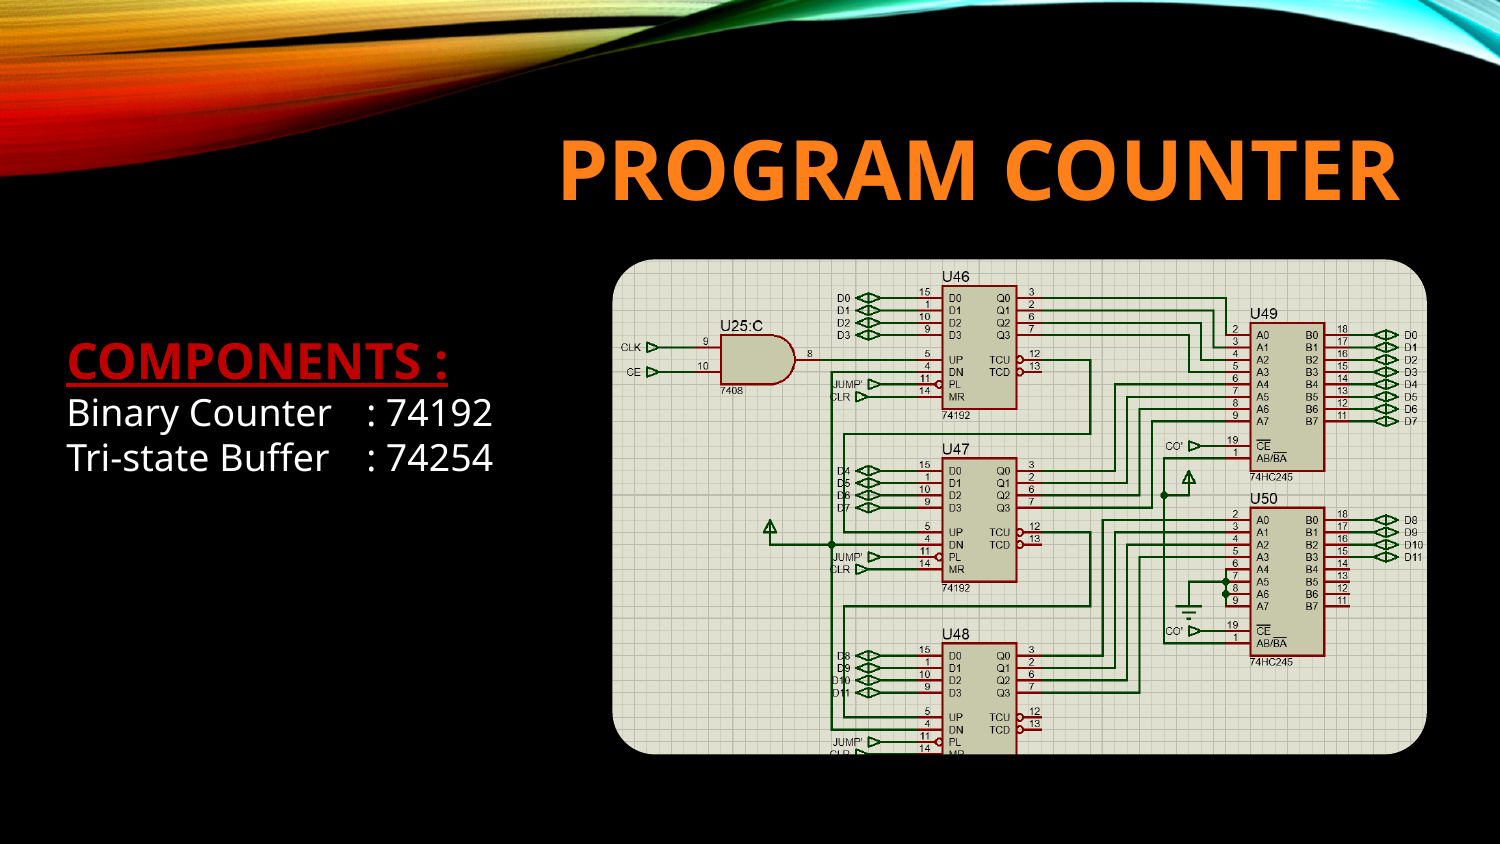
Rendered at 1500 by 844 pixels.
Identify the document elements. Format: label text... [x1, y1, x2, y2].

picture [0, 0, 1500, 178]
text_box COMPONENTS : Binary Counter : 74192 Tri-state Buffer : 74254 [51, 321, 519, 487]
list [612, 259, 1428, 755]
title PROGRAM COUNTER [356, 94, 1416, 254]
